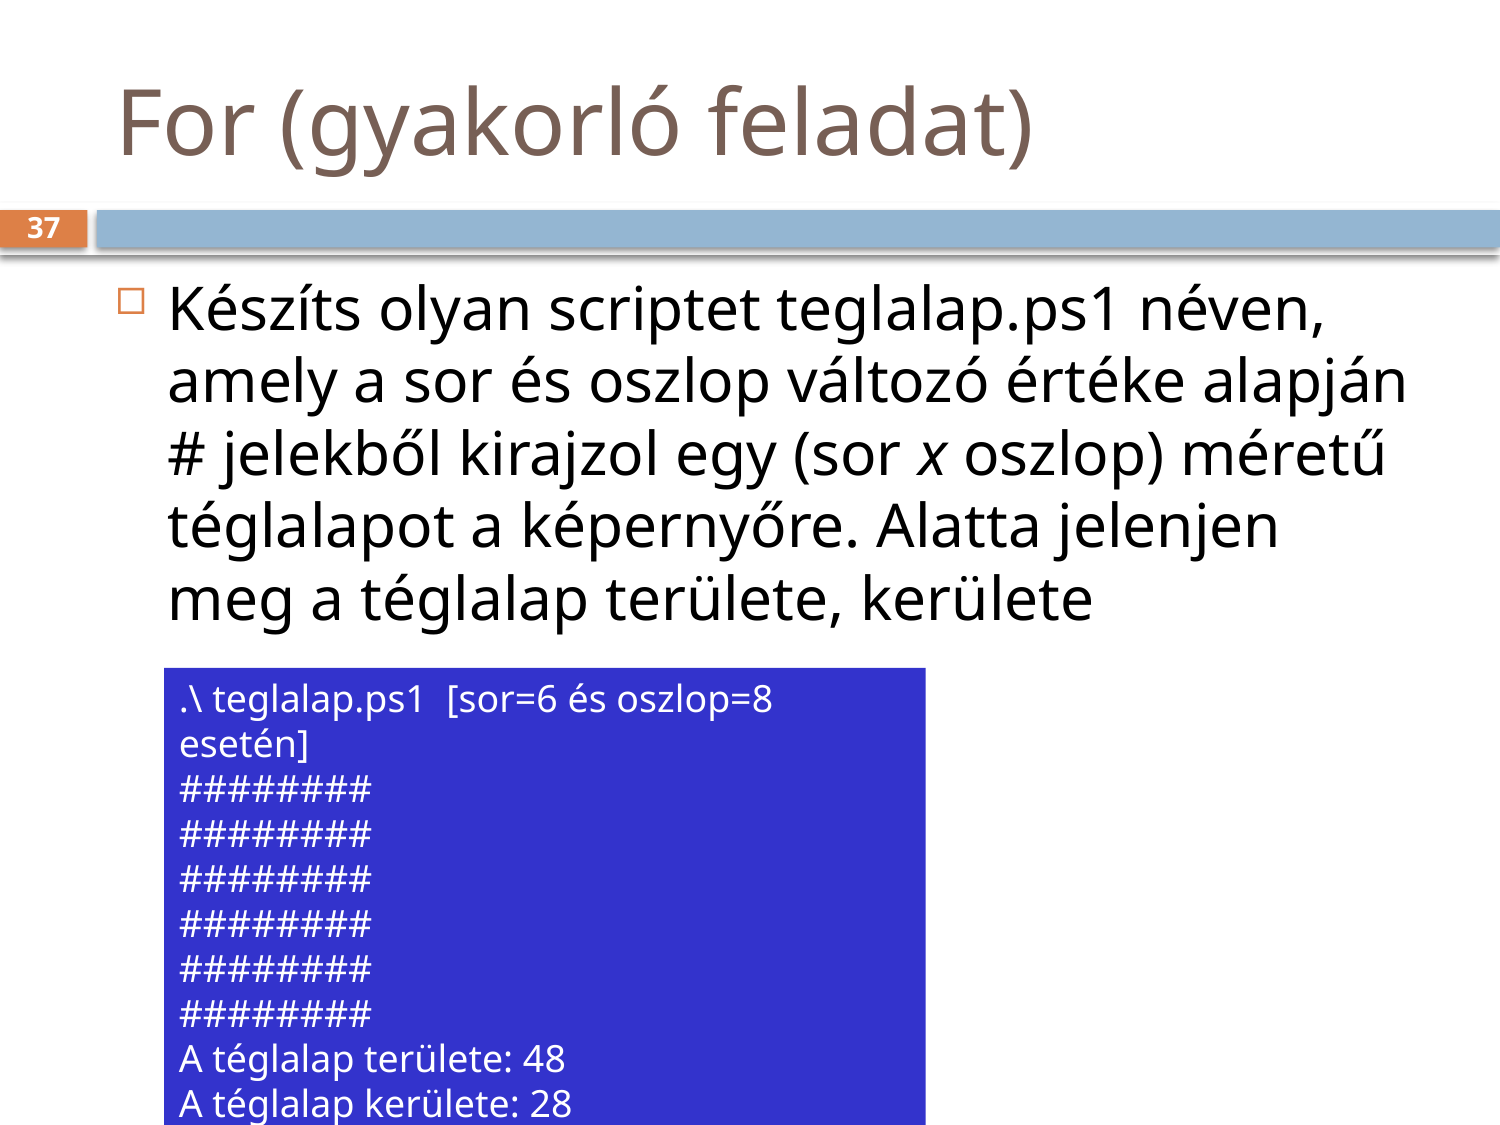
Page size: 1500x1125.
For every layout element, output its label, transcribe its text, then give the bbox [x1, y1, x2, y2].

list Készíts olyan scriptet teglalap.ps1 néven, amely a sor és oszlop változó értéke alapján # jelekből kirajzol egy (sor x oszlop) méretű téglalapot a képernyőre. Alatta jelenjen meg a téglalap területe, kerülete [100, 262, 1438, 1000]
slide_number 37 [0, 208, 88, 249]
text_box .\ teglalap.ps1 [sor=6 és oszlop=8 esetén] ######## ######## ######## ######## ######## ######## A téglalap területe: 48 A téglalap kerülete: 28 [164, 667, 926, 1125]
title For (gyakorló feladat) [100, 37, 1438, 200]
